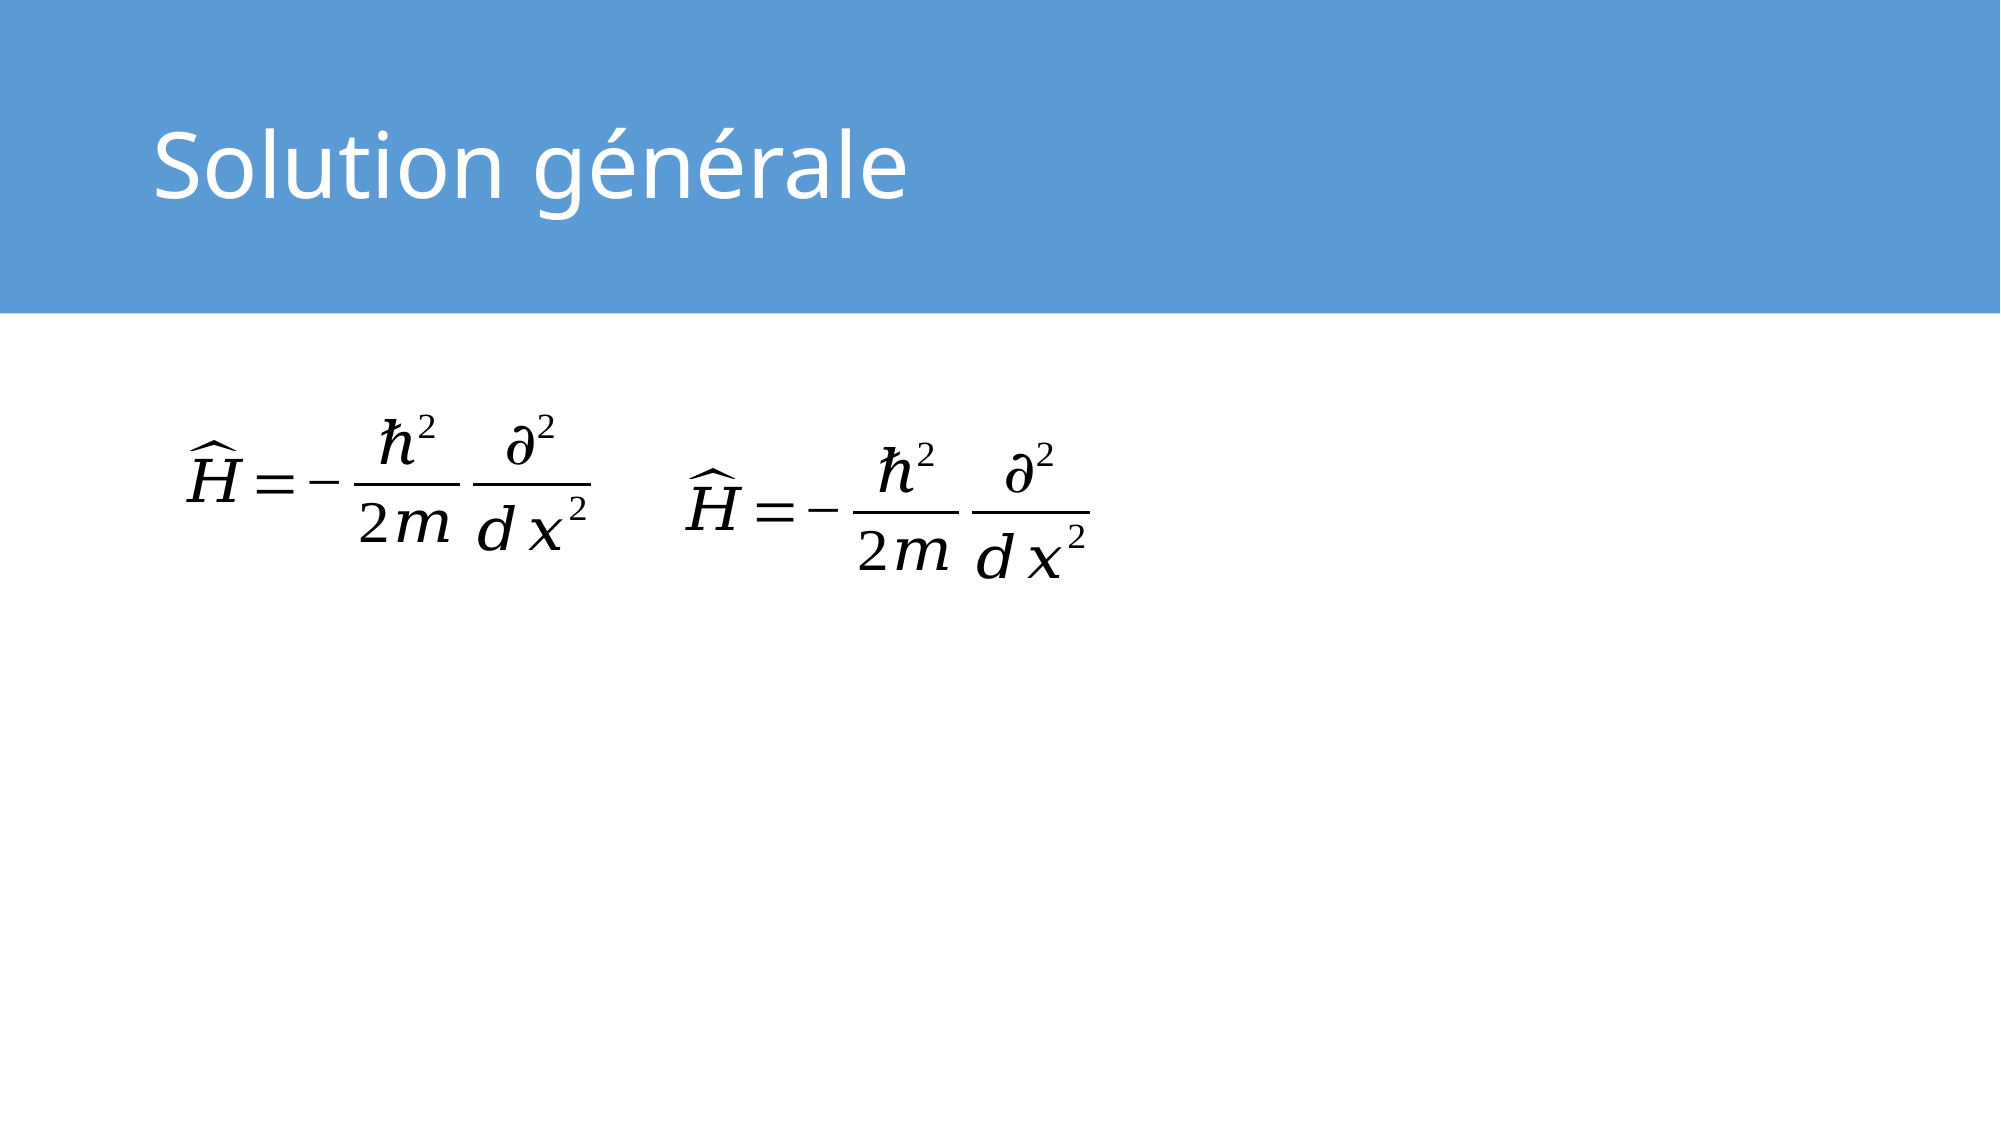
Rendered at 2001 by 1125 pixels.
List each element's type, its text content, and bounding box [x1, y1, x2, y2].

text_box [0, 0, 2000, 314]
title Solution générale [137, 60, 1863, 278]
